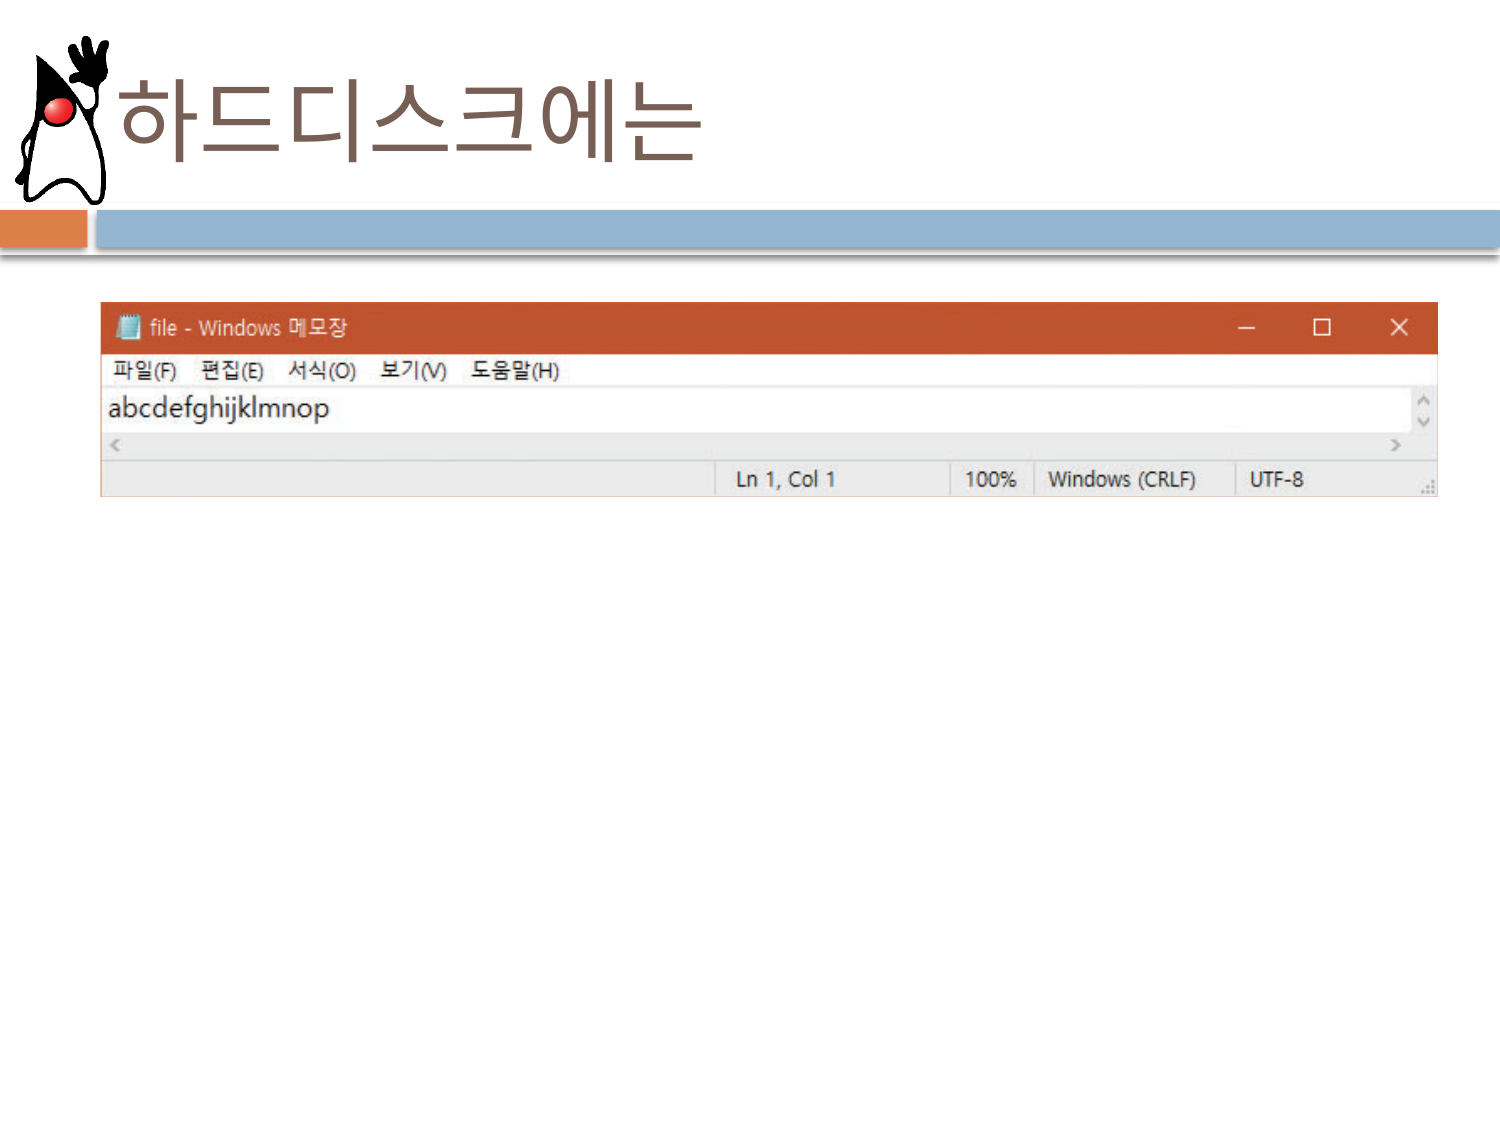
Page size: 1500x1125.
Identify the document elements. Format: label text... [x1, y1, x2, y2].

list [100, 302, 1439, 497]
title 하드디스크에는 [100, 37, 1438, 200]
picture [15, 36, 109, 205]
